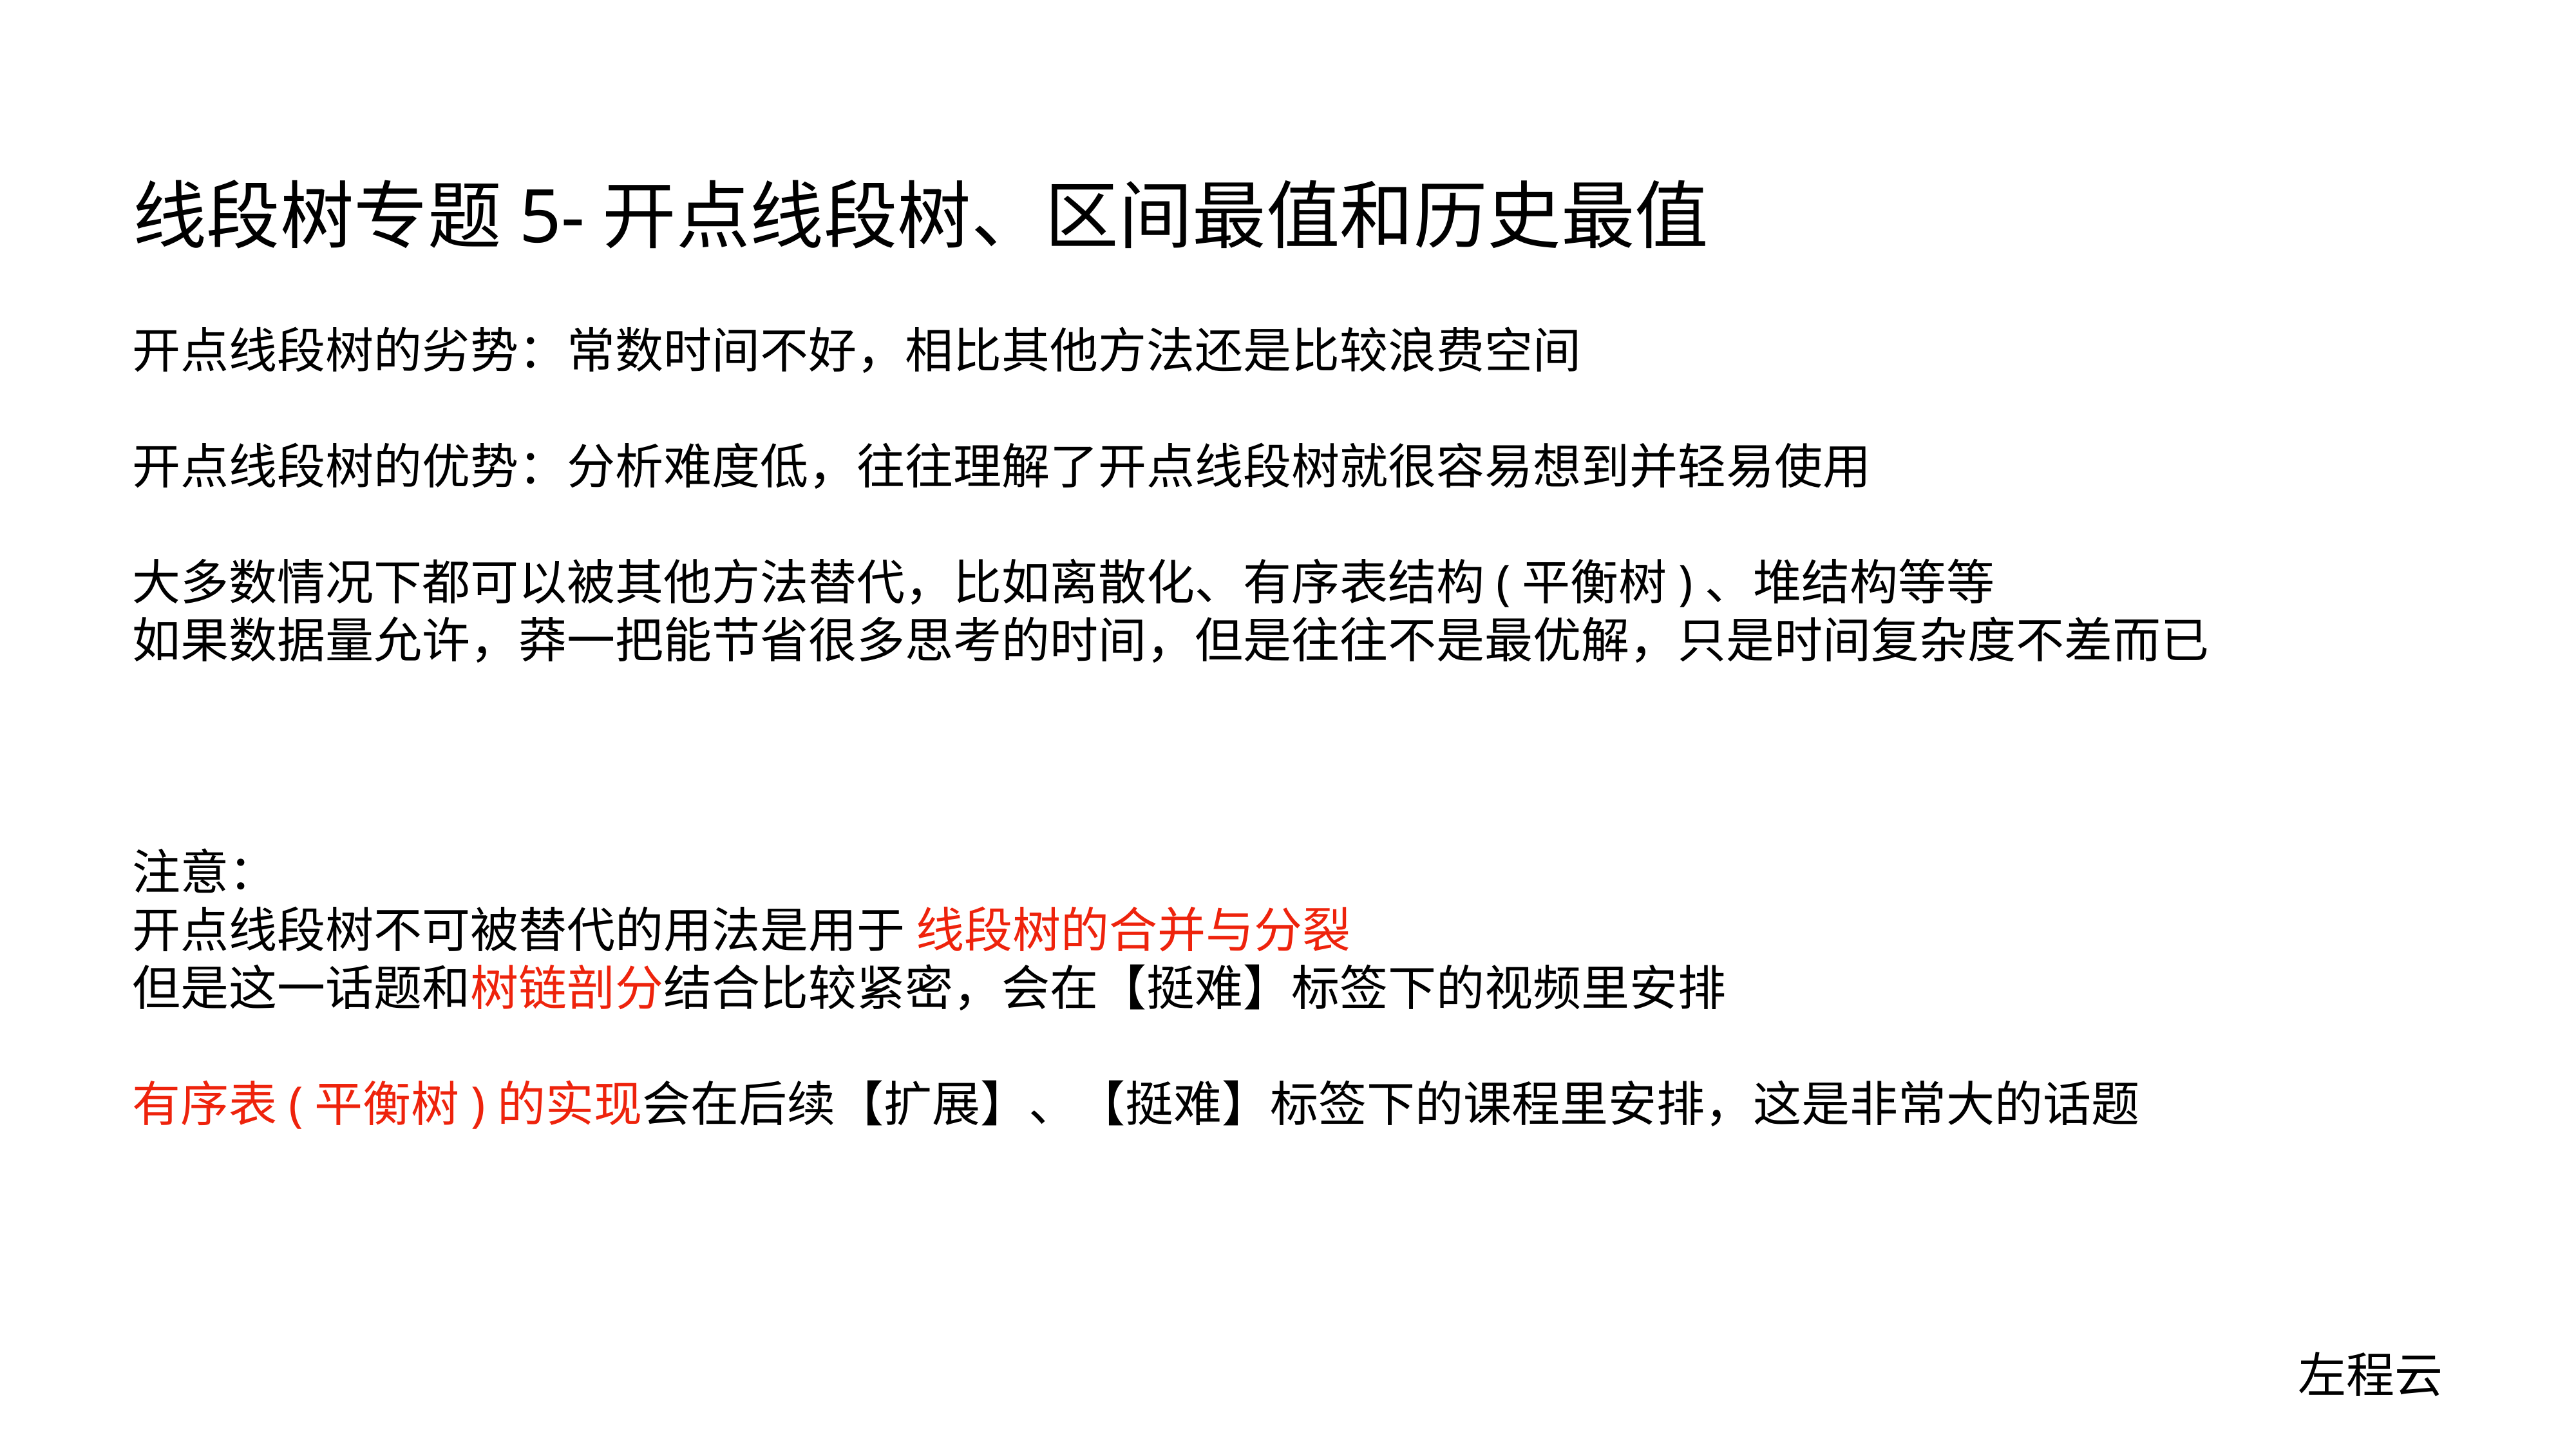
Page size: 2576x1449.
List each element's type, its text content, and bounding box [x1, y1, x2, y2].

title 线段树专题5-开点线段树、区间最值和历史最值 [127, 48, 2449, 263]
text_box 左程云 [127, 1339, 2449, 1408]
text_box 开点线段树的劣势：常数时间不好，相比其他方法还是比较浪费空间 开点线段树的优势：分析难度低，往往理解了开点线段树就很容易想到并轻易使用 大多数情况下都可以被其他方法替代，比如离散化、有序表结构(平衡树)、堆结构等等 如果数据量允许，莽一把能节省很多思考的时间，但是往往不是最优解，只是时间复杂度不差而已 注意： 开点线段树不可被替代的用法是用于 线段树的合并与分裂 但是这一话题和树链剖分结合比较紧密，会在【挺难】标签下的视频里安排 有序表(平衡树)的实现会在后续【扩展】、【挺难】标签下的课程里安排，这是非常大的话题 [127, 314, 2449, 1304]
